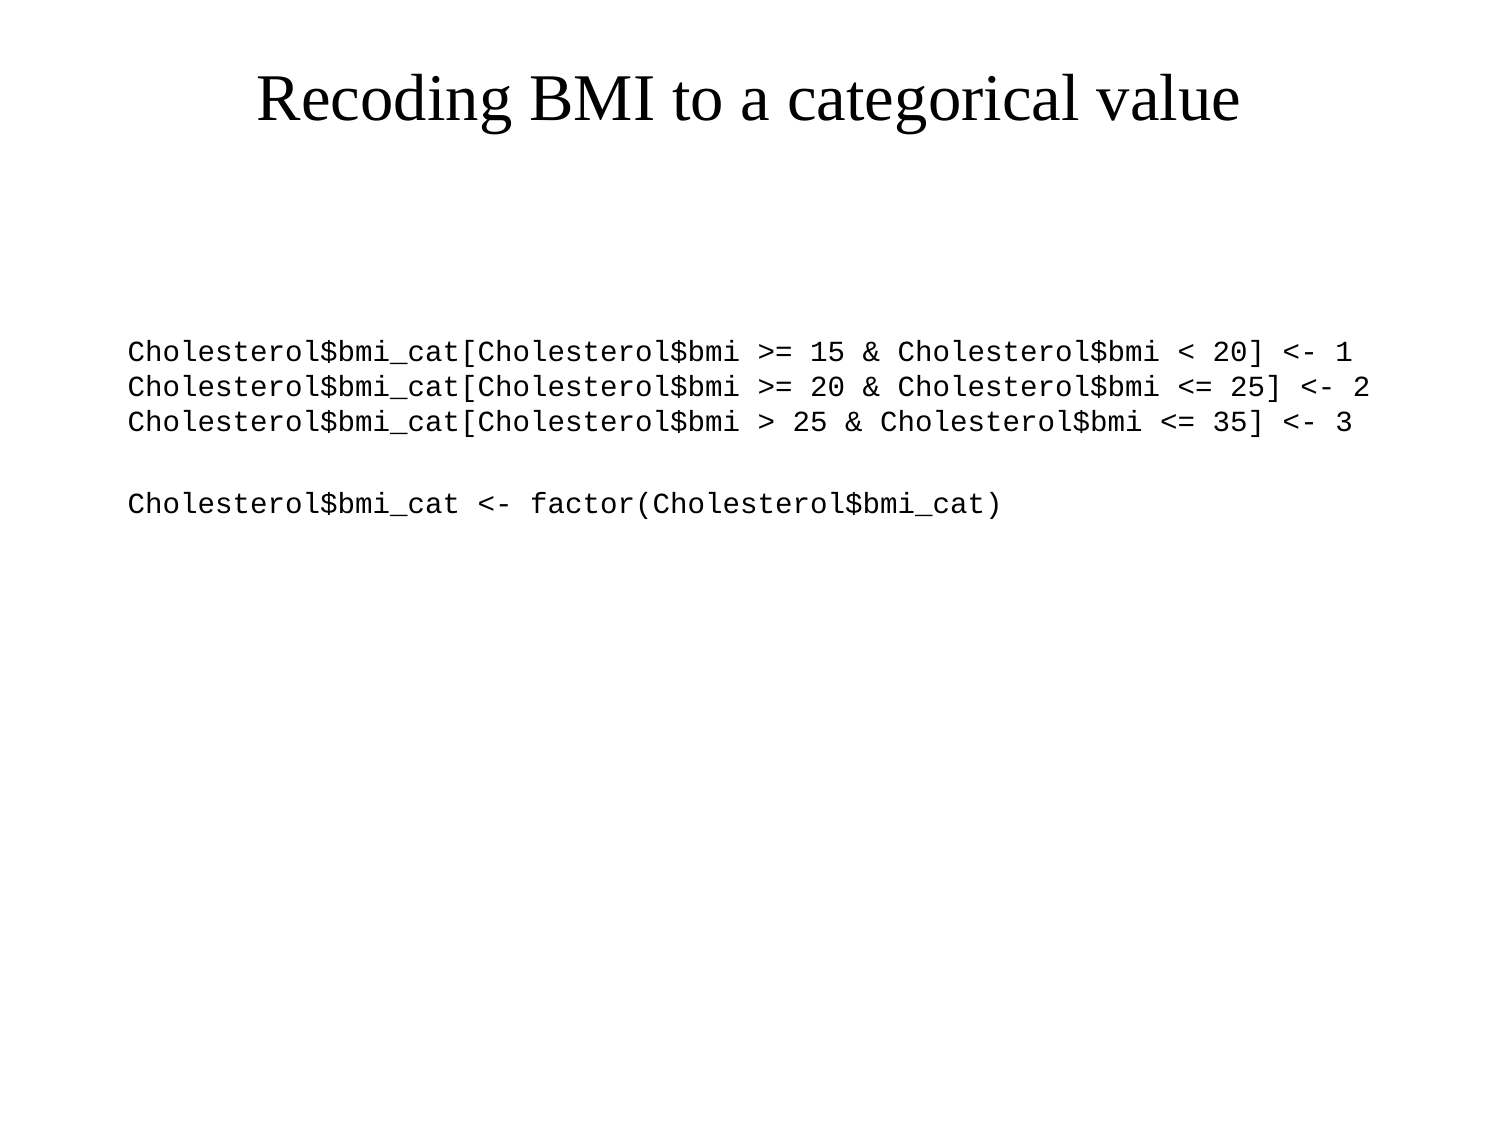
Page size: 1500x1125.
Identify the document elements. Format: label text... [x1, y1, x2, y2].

title Recoding BMI to a categorical value [112, 0, 1388, 188]
list Cholesterol$bmi_cat[Cholesterol$bmi >= 15 & Cholesterol$bmi < 20] <- 1 Cholesterol$bmi_cat[Cholesterol$bmi >= 20 & Cholesterol$bmi <= 25] <- 2 Cholesterol$bmi_cat[Cholesterol$bmi > 25 & Cholesterol$bmi <= 35] <- 3 Cholesterol$bmi_cat <- factor(Cholesterol$bmi_cat) [112, 324, 1388, 1000]
